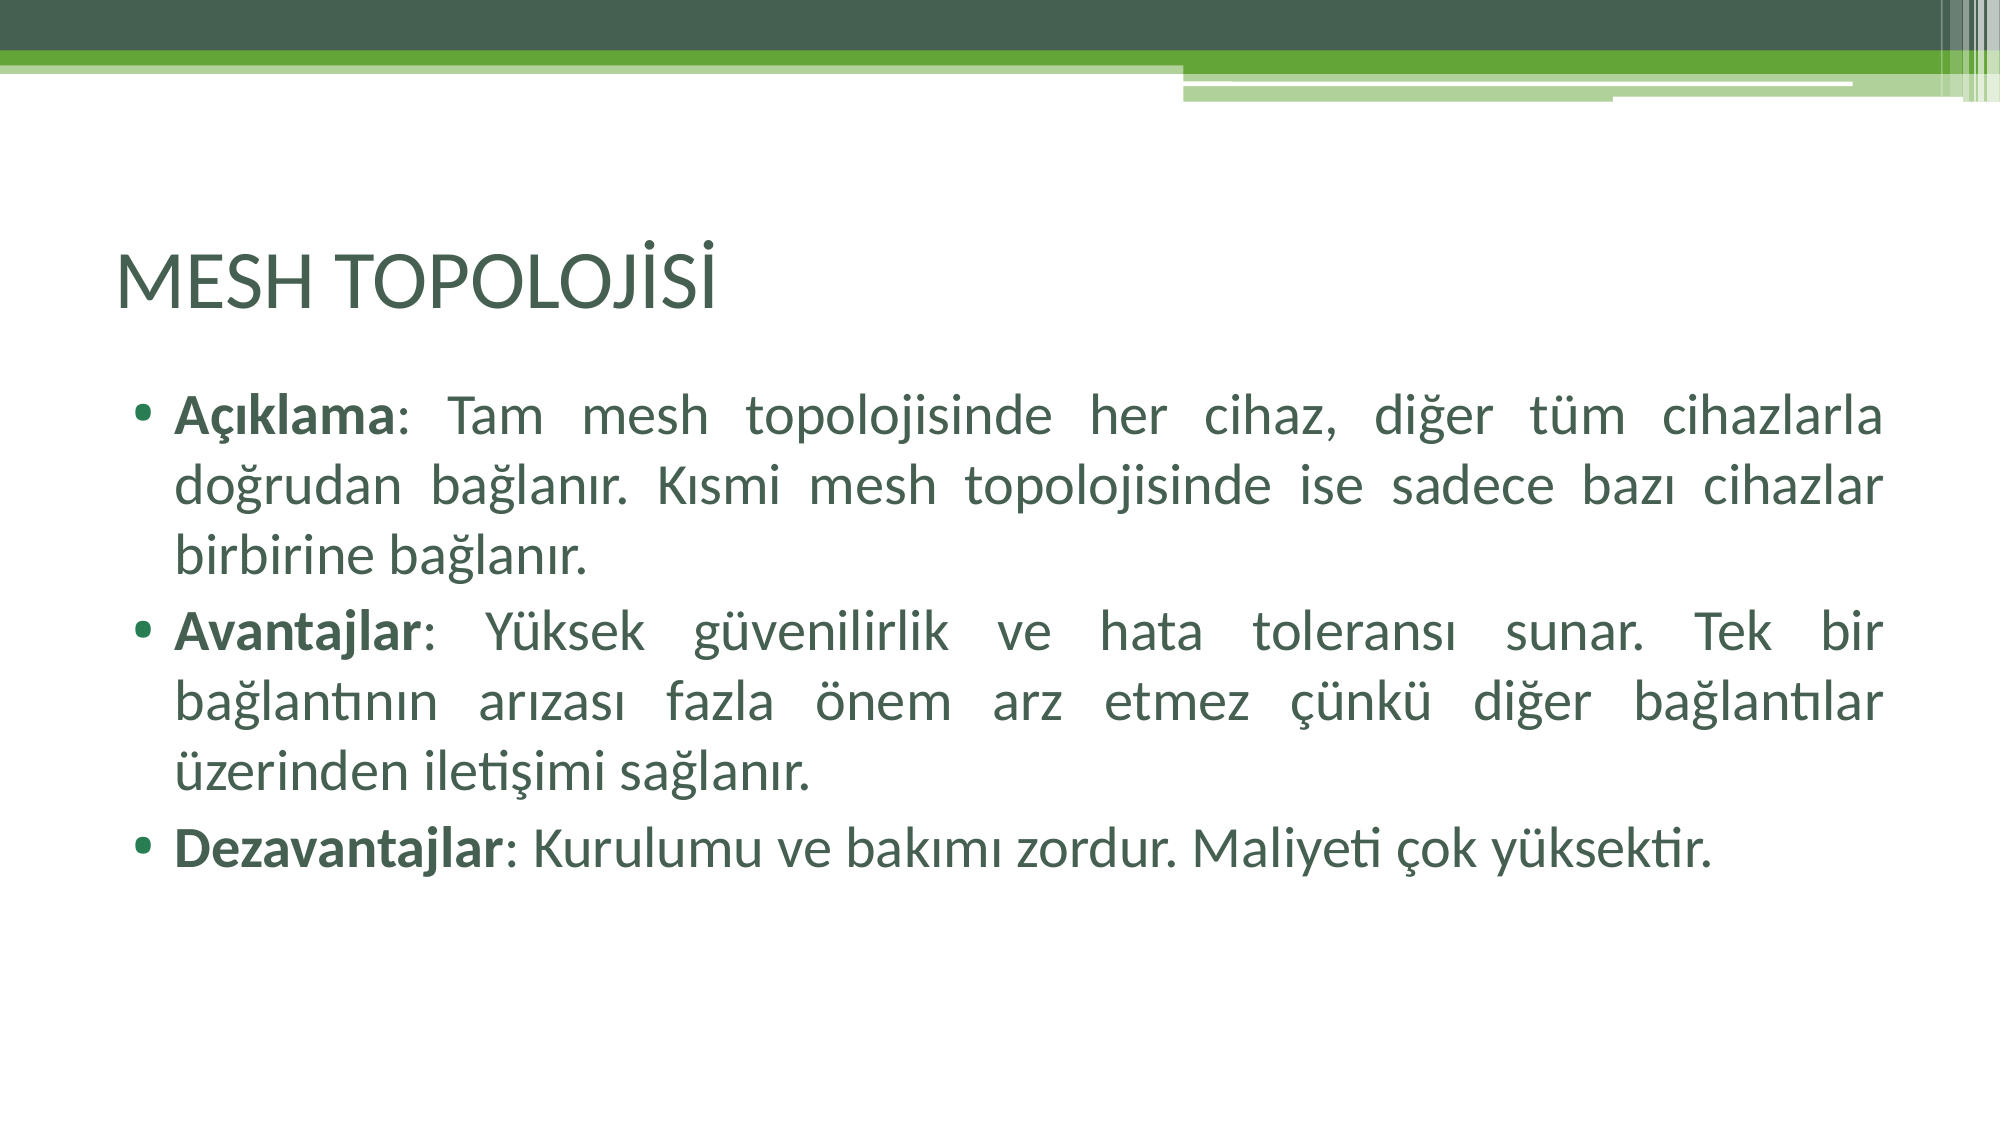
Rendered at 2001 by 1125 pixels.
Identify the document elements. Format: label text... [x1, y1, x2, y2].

list Açıklama: Tam mesh topolojisinde her cihaz, diğer tüm cihazlarla doğrudan bağlanır. Kısmi mesh topolojisinde ise sadece bazı cihazlar birbirine bağlanır. Avantajlar: Yüksek güvenilirlik ve hata toleransı sunar. Tek bir bağlantının arızası fazla önem arz etmez çünkü diğer bağlantılar üzerinden iletişimi sağlanır. Dezavantajlar: Kurulumu ve bakımı zordur. Maliyeti çok yüksektir. [99, 368, 1900, 1079]
title MESH TOPOLOJİSİ [99, 187, 1900, 363]
